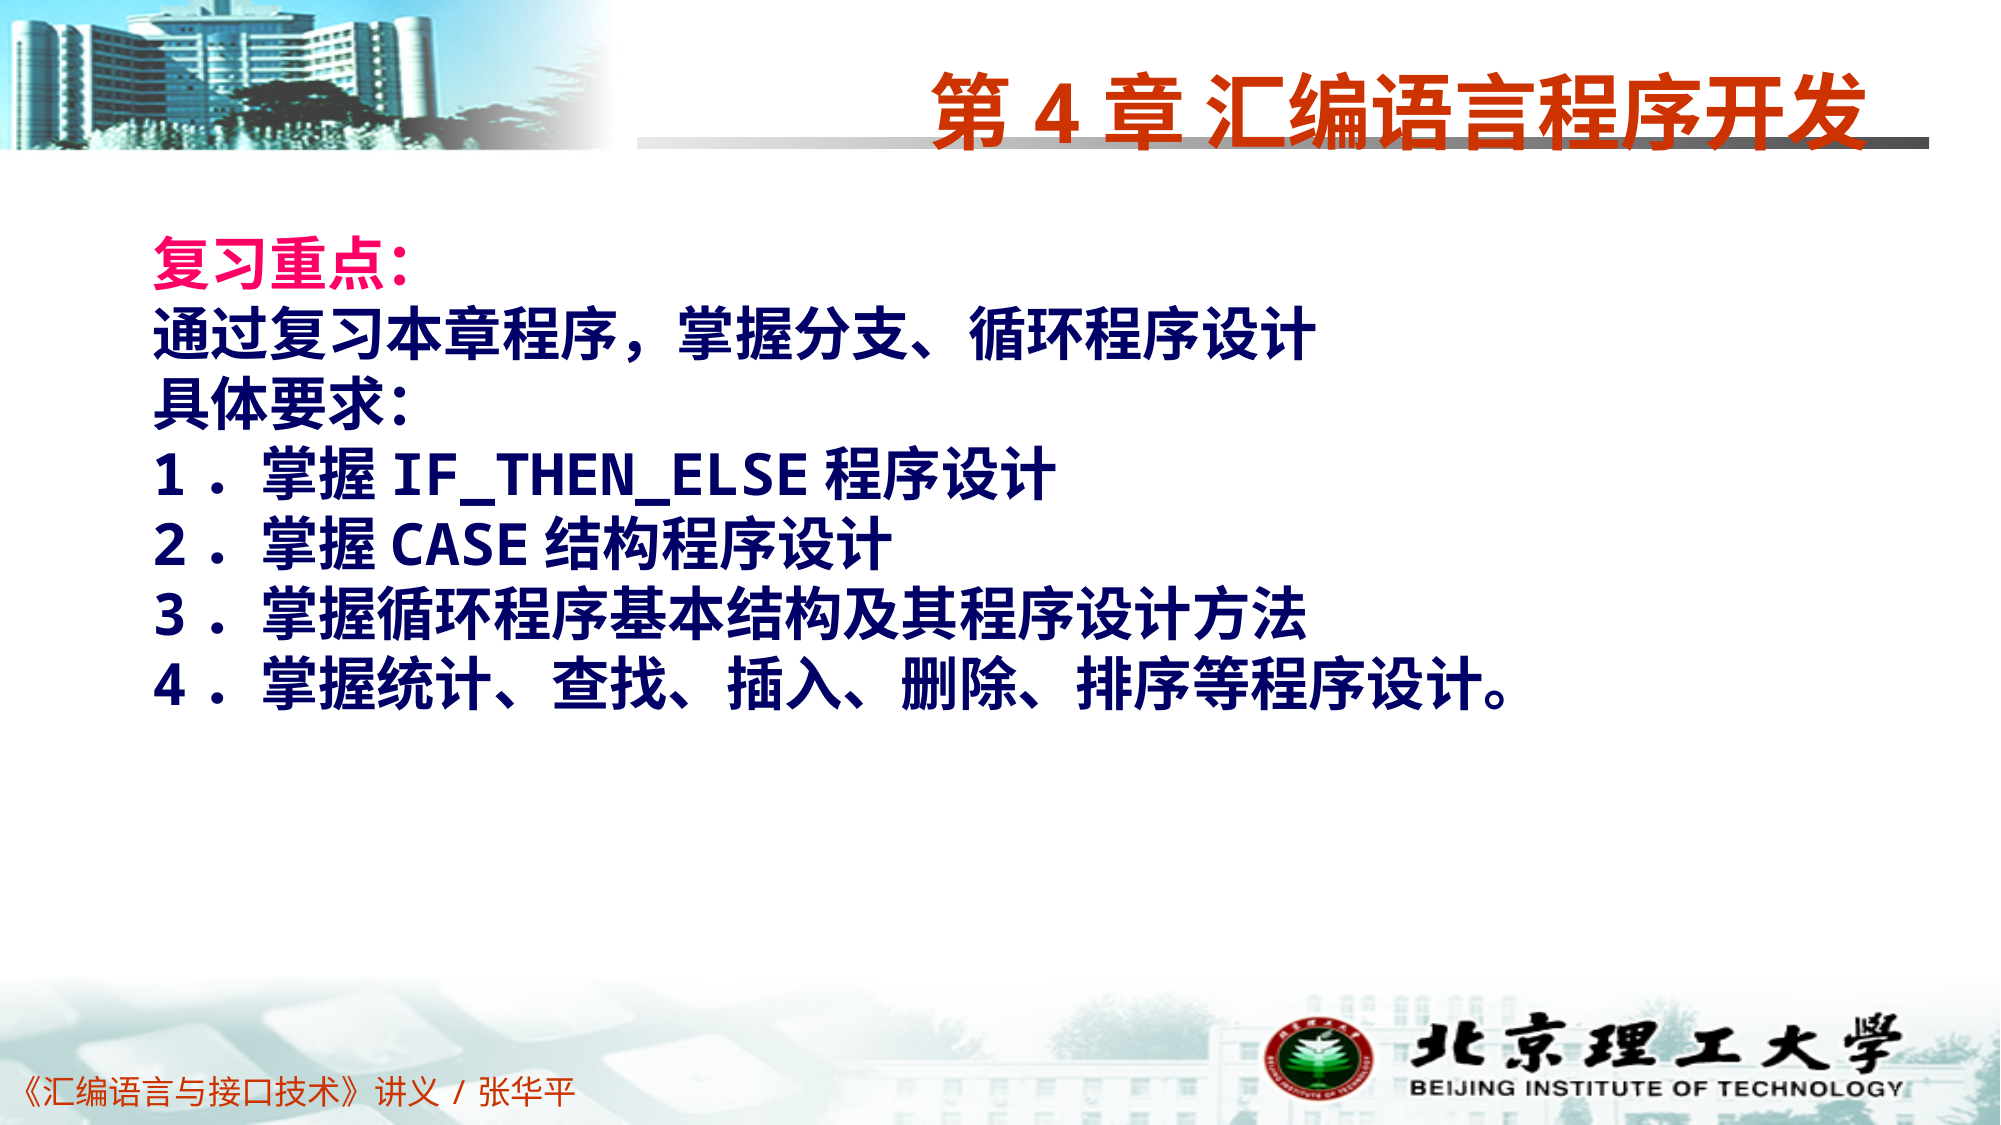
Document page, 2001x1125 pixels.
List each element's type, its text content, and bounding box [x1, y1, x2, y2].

list 复习重点： 通过复习本章程序，掌握分支、循环程序设计 具体要求： 1．掌握IF_THEN_ELSE程序设计 2．掌握CASE结构程序设计 3．掌握循环程序基本结构及其程序设计方法 4．掌握统计、查找、插入、删除、排序等程序设计。 [137, 219, 1863, 983]
picture [0, 0, 2000, 1125]
text_box 第4章 汇编语言程序开发 [610, 31, 1886, 186]
